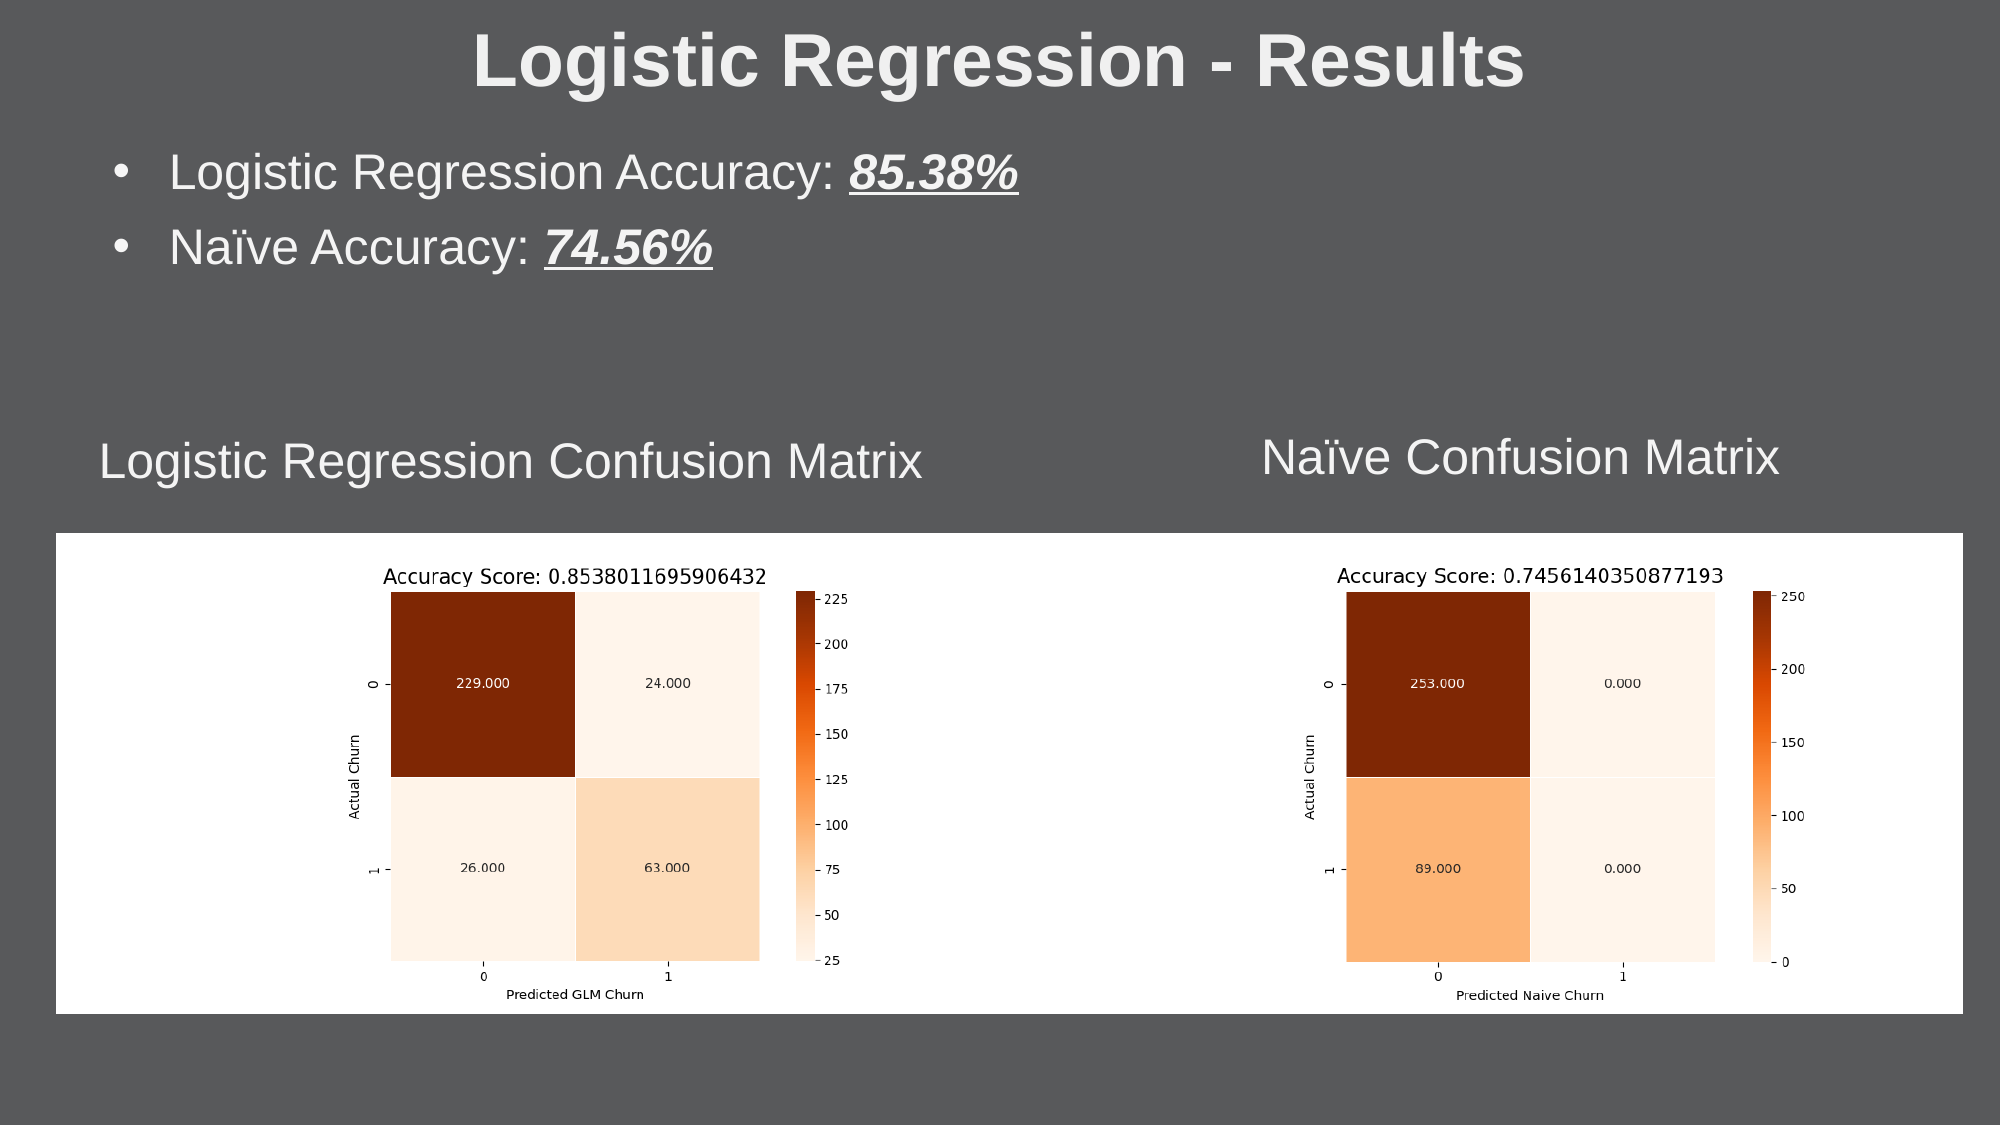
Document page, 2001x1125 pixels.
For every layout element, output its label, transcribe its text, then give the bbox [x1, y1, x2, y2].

text_box Logistic Regression Confusion Matrix [56, 435, 929, 522]
list Logistic Regression Accuracy: 85.38% Naïve Accuracy: 74.56% [75, 146, 1925, 437]
picture [55, 533, 1963, 1014]
title Logistic Regression - Results [75, 0, 1925, 103]
text_box Naïve Confusion Matrix [1051, 431, 1953, 532]
